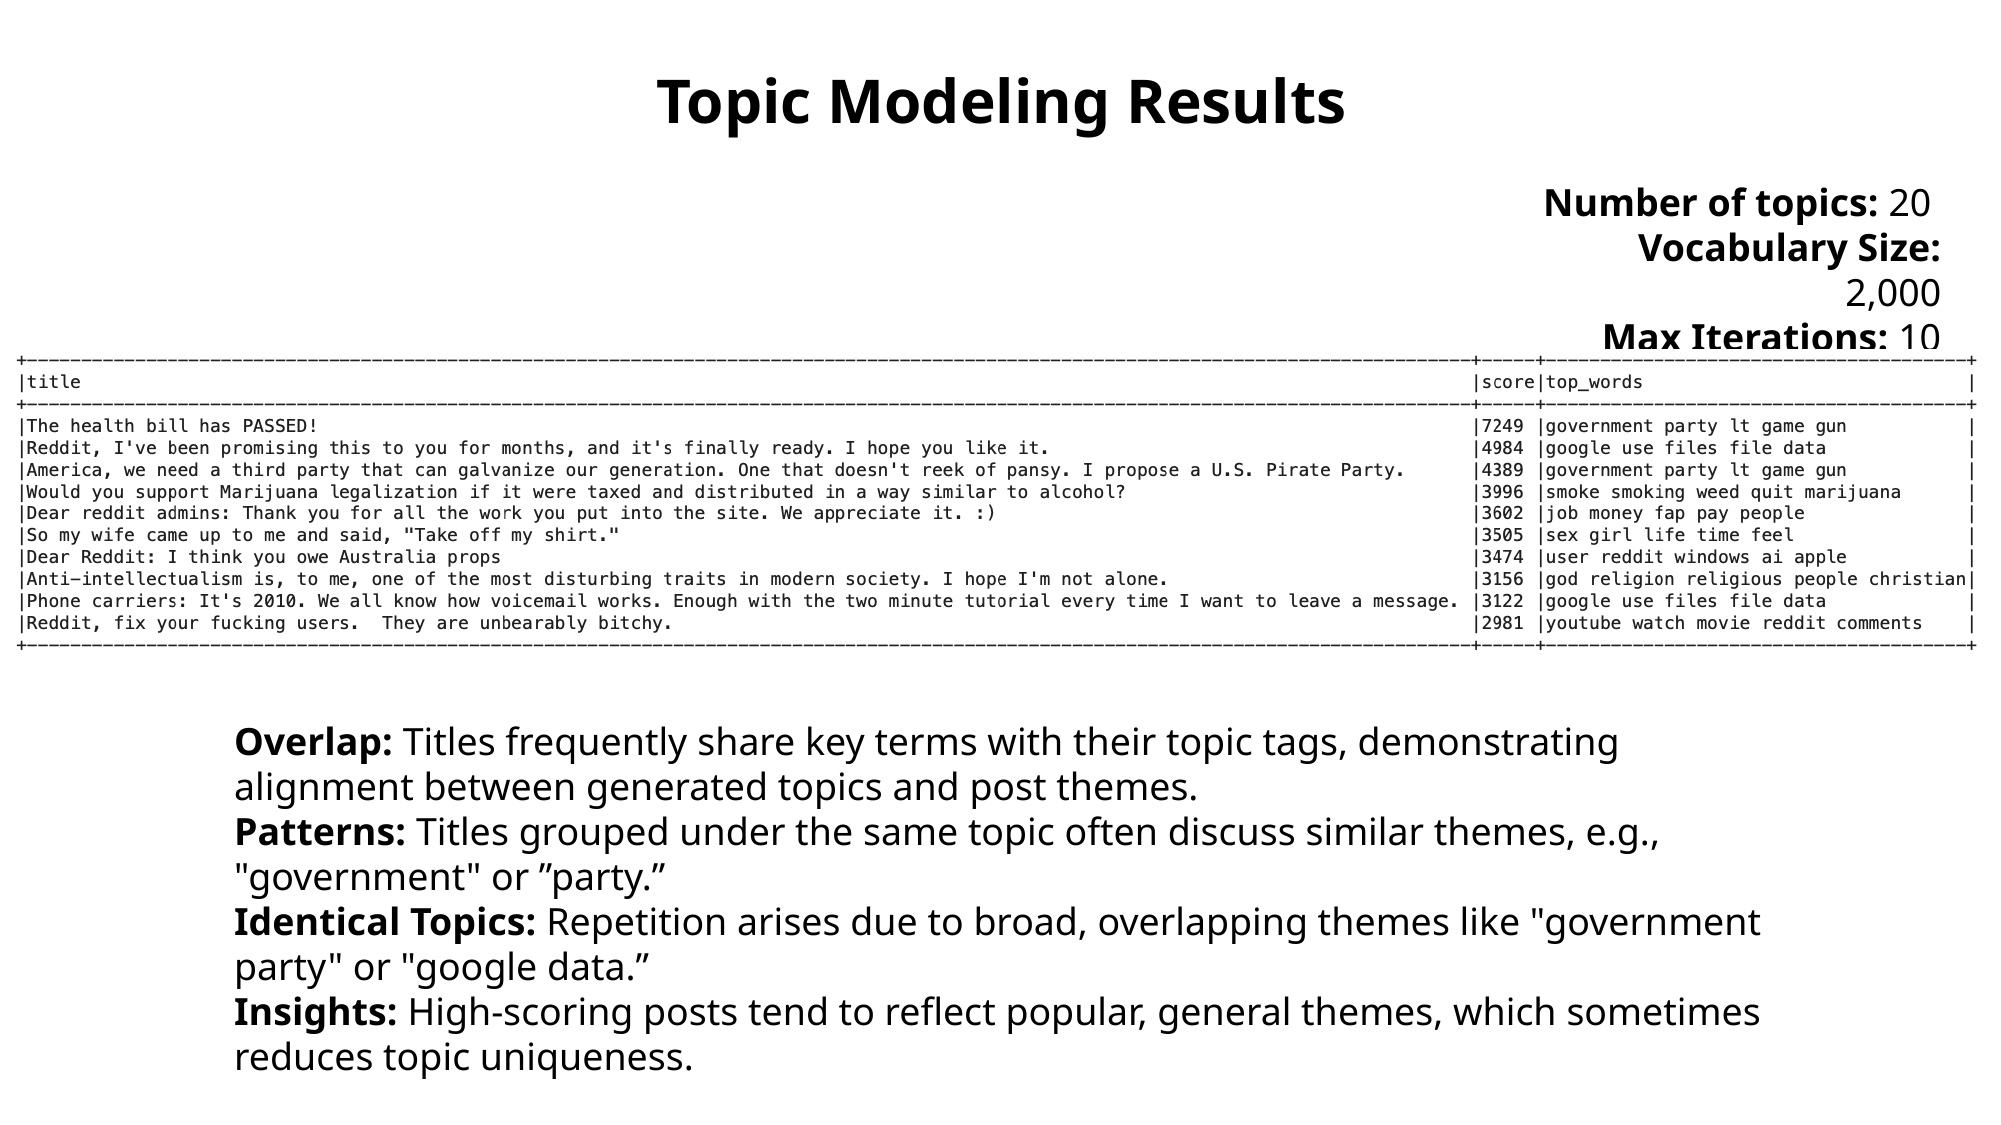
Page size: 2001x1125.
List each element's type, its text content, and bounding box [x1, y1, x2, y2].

text_box Topic Modeling Results [139, 59, 1865, 145]
picture [9, 348, 1991, 658]
text_box Number of topics: 20 Vocabulary Size: 2,000 Max Iterations: 10 [1527, 171, 1957, 348]
text_box Overlap: Titles frequently share key terms with their topic tags, demonstrating alignment between generated topics and post themes. Patterns: Titles grouped under the same topic often discuss similar themes, e.g., "government" or ”party.” Identical Topics: Repetition arises due to broad, overlapping themes like "government party" or "google data.” Insights: High-scoring posts tend to reflect popular, general themes, which sometimes reduces topic uniqueness. [219, 710, 1784, 1086]
